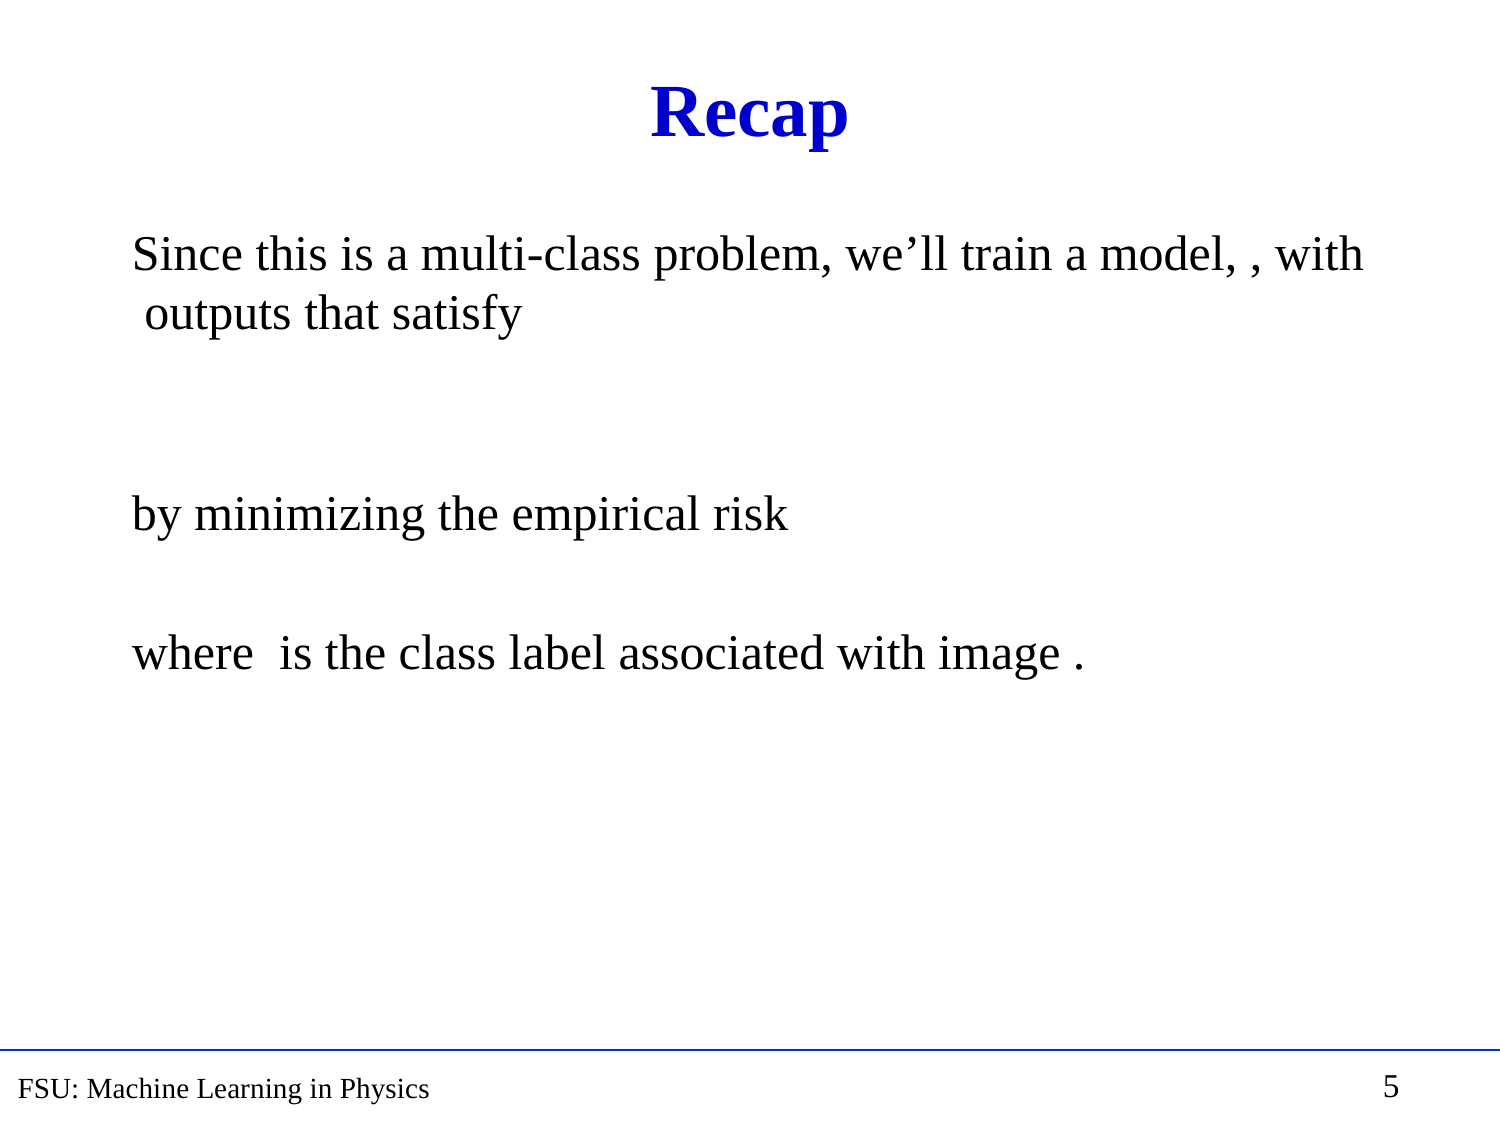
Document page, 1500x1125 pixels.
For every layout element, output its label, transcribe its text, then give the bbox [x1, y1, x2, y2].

title Recap [112, 37, 1388, 176]
